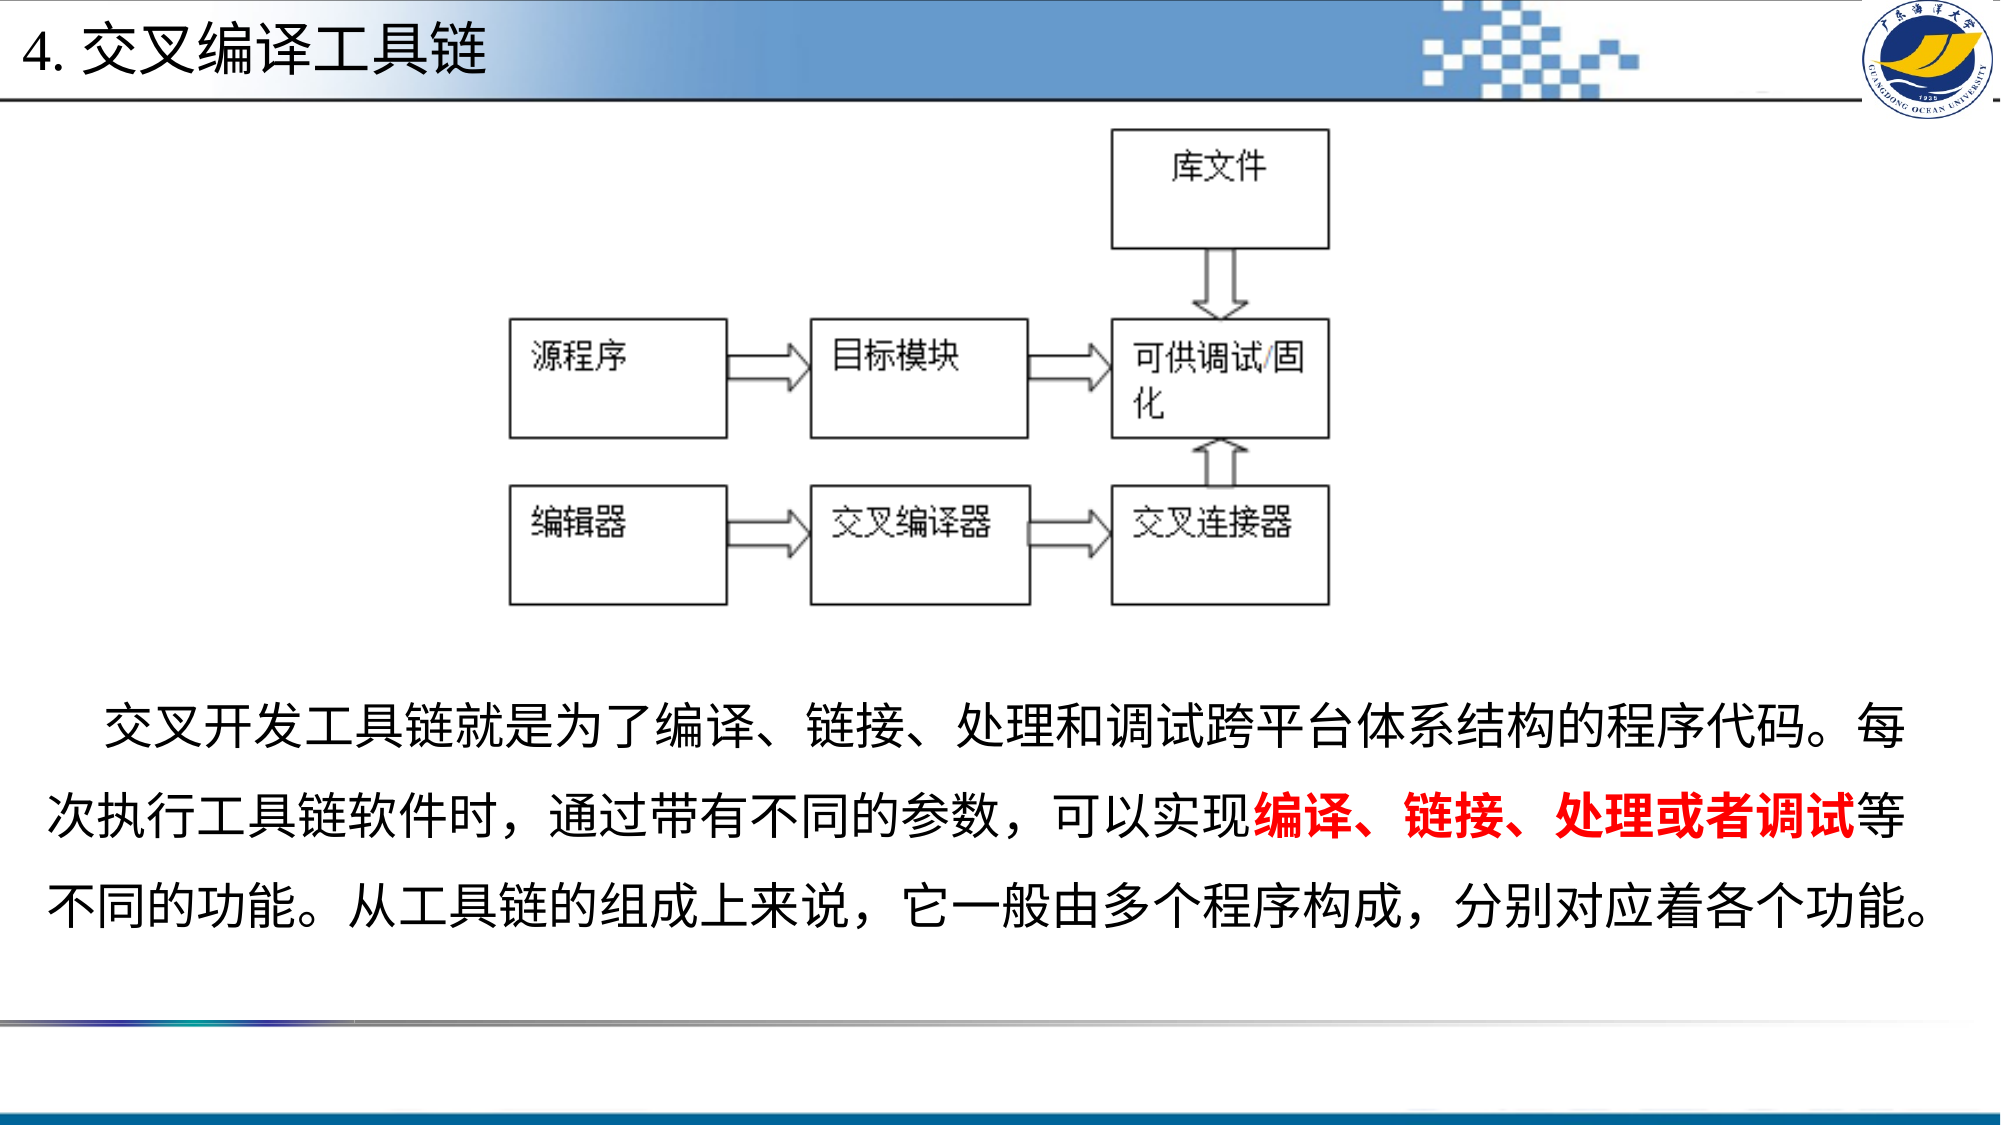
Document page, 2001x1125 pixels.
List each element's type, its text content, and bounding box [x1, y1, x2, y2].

picture [0, 0, 2001, 1115]
text_box 交叉开发工具链就是为了编译、链接、处理和调试跨平台体系结构的程序代码。每次执行工具链软件时，通过带有不同的参数，可以实现编译、链接、处理或者调试等不同的功能。从工具链的组成上来说，它一般由多个程序构成，分别对应着各个功能。 [31, 656, 1922, 942]
text_box 4.交叉编译工具链 [7, 4, 1808, 99]
